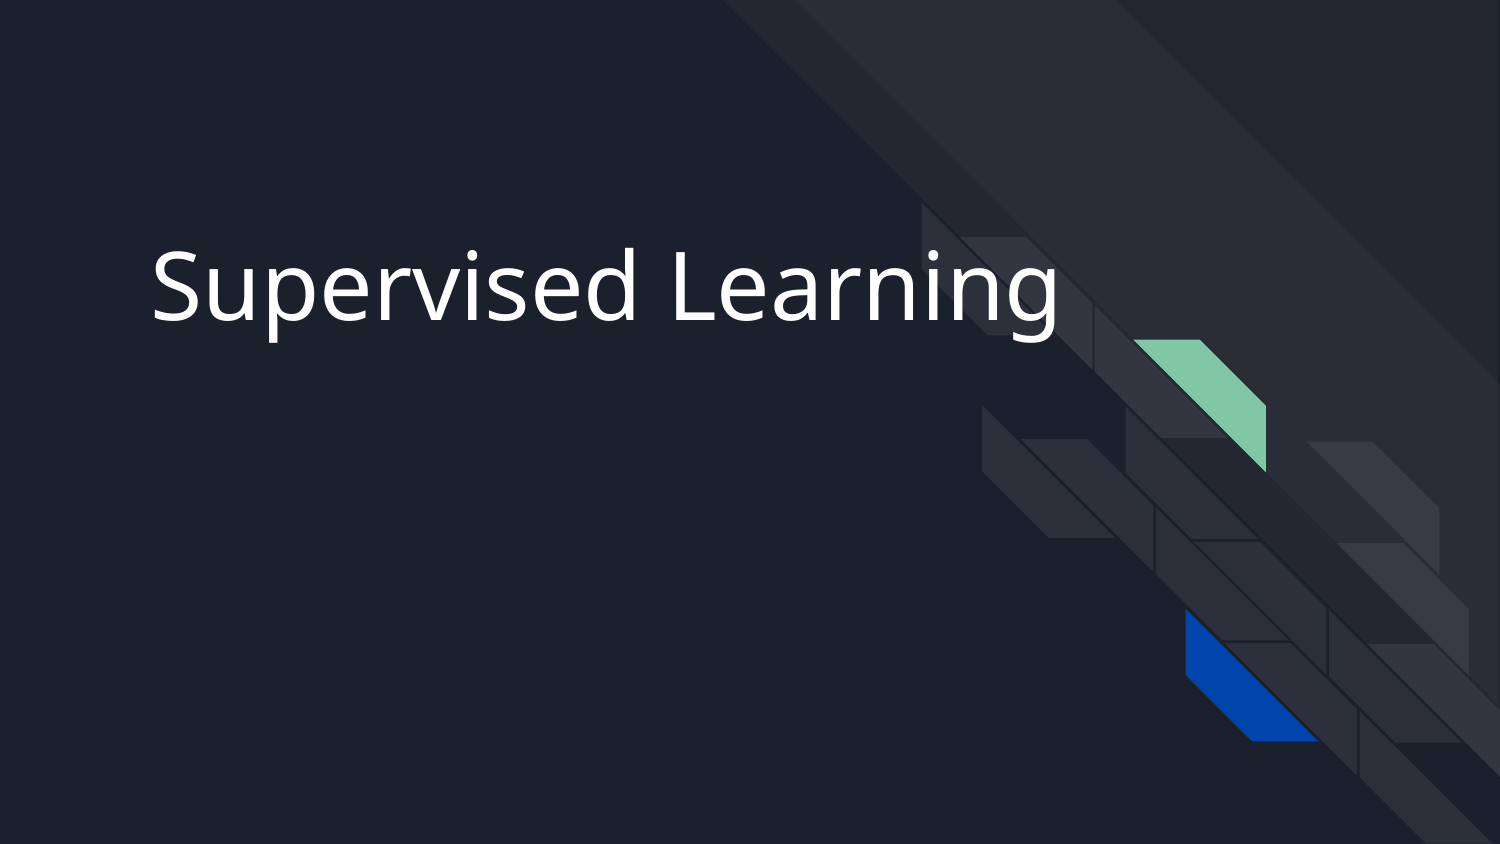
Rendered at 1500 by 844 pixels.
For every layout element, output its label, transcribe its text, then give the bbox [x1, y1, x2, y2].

title Supervised Learning [135, 210, 1097, 425]
